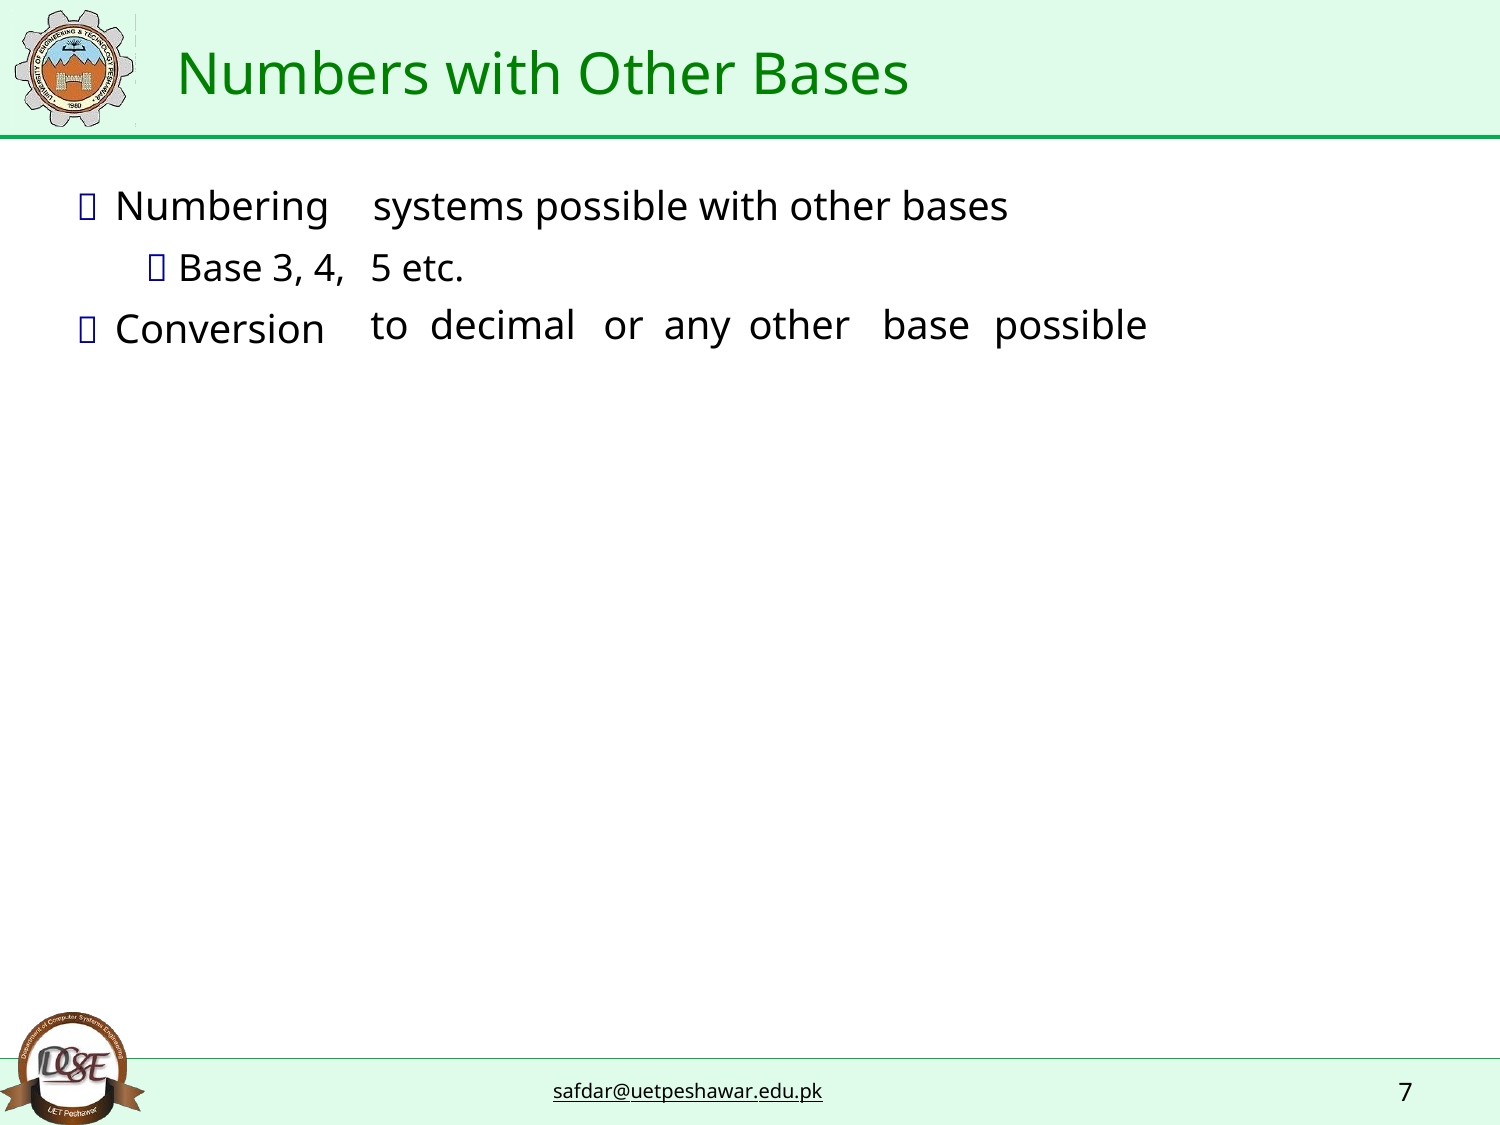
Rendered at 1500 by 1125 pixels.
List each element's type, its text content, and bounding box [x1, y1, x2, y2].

text_box to [368, 304, 426, 355]
text_box 7 [1396, 1077, 1423, 1111]
text_box other [746, 304, 877, 355]
text_box  Numbering  Base 3, 4,  Conversion [74, 184, 369, 355]
text_box or [601, 304, 659, 355]
text_box systems possible with other bases 5 etc. [368, 184, 1114, 290]
text_box [0, 1011, 145, 1125]
text_box decimal [427, 304, 599, 355]
text_box possible [991, 304, 1174, 355]
text_box [0, 0, 1500, 136]
text_box safdar@uetpeshawar.edu.pk [550, 1079, 860, 1107]
text_box any [661, 304, 744, 355]
text_box Numbers with Other Bases [174, 44, 1034, 116]
text_box [11, 10, 136, 127]
text_box [145, 1059, 1500, 1125]
text_box base [879, 304, 989, 355]
